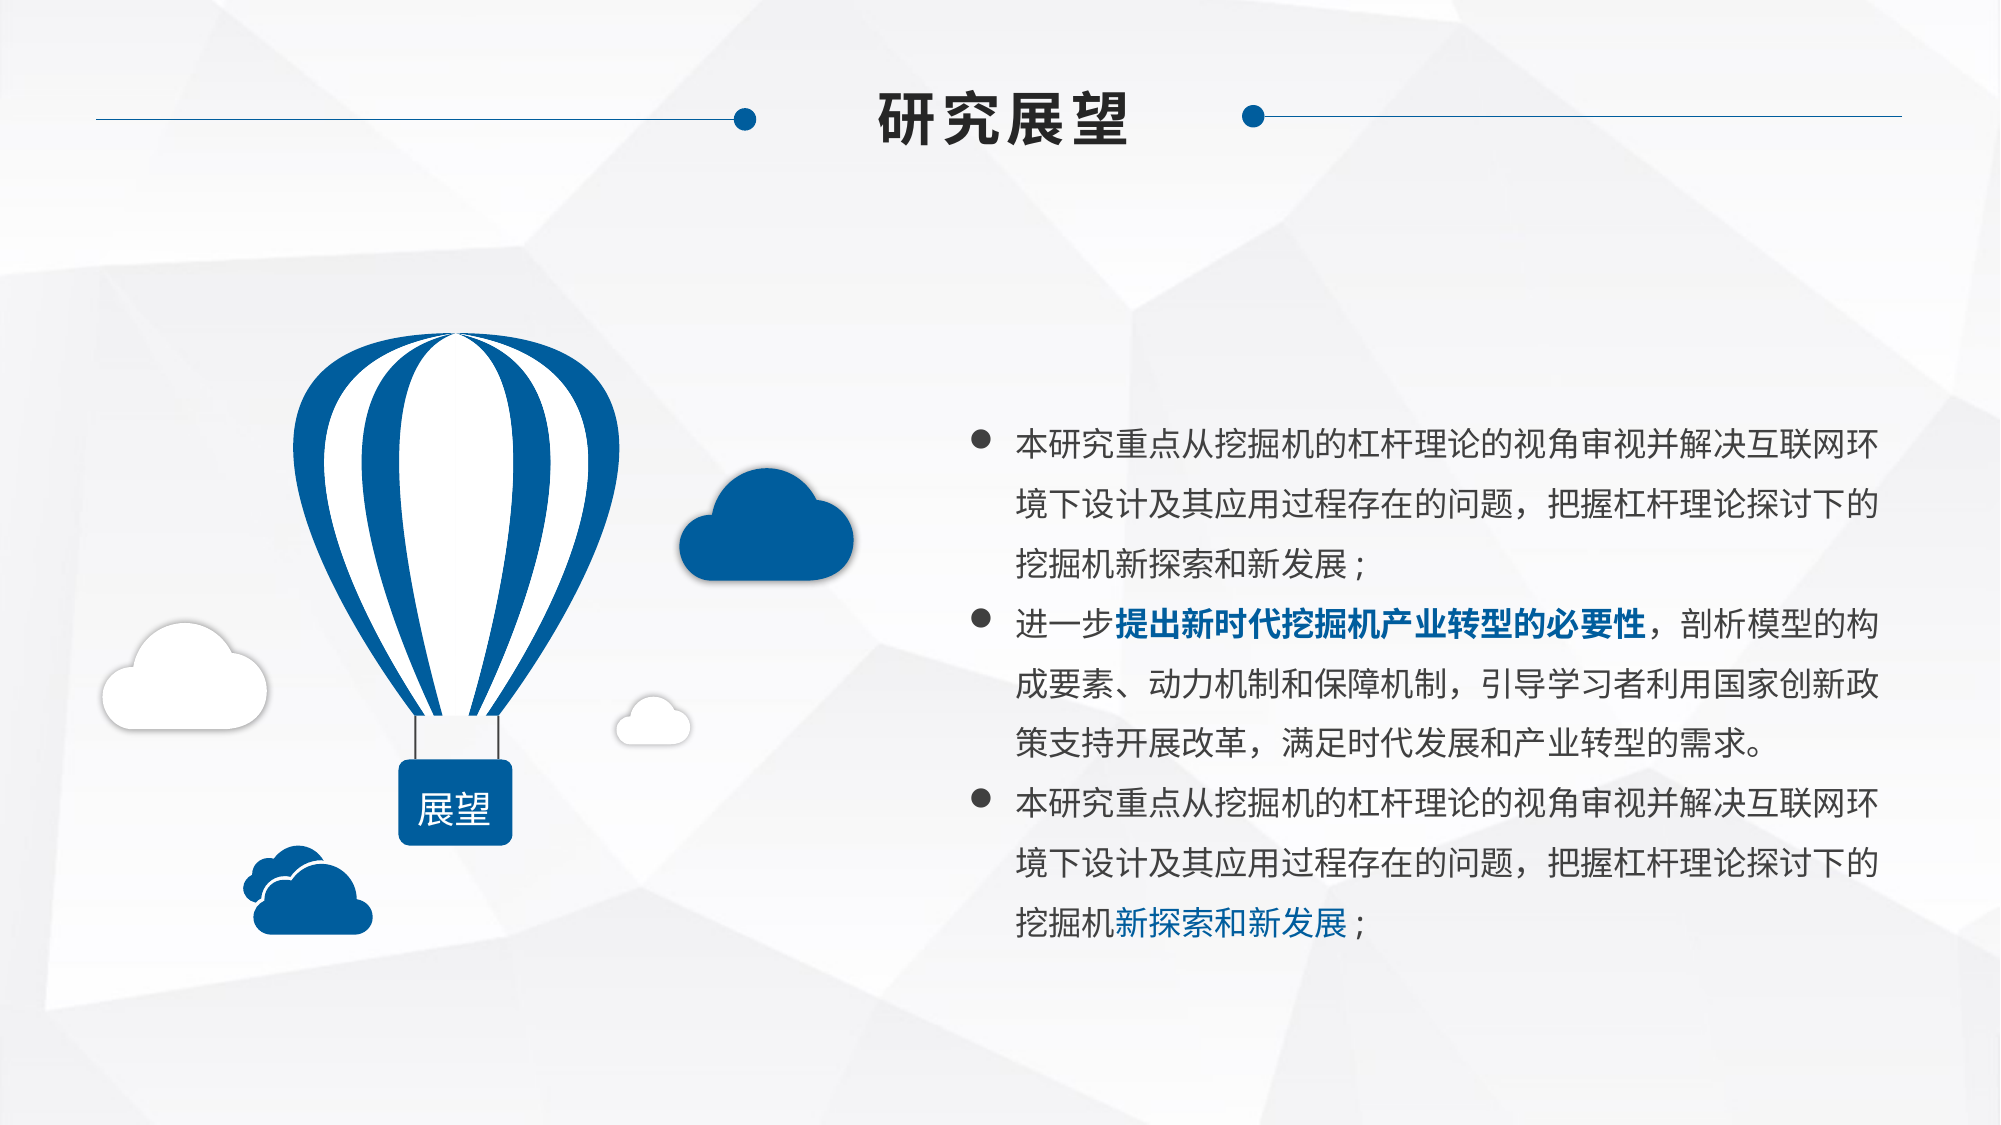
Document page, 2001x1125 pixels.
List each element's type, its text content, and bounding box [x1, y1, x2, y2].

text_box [115, 333, 798, 846]
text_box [243, 845, 373, 935]
picture [0, 0, 2000, 1125]
text_box 研究展望 [863, 74, 1145, 160]
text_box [1242, 104, 1903, 128]
text_box [798, 478, 854, 581]
text_box 本研究重点从挖掘机的杠杆理论的视角审视并解决互联网环境下设计及其应用过程存在的问题，把握杠杆理论探讨下的挖掘机新探索和新发展; 进一步提出新时代挖掘机产业转型的必要性，剖析模型的构成要素、动力机制和保障机制，引导学习者利用国家创新政策支持开展改革，满足时代发展和产业转型的需求。 本研究重点从挖掘机的杠杆理论的视角审视并解决互联网环境下设计及其应用过程存在的问题，把握杠杆理论探讨下的挖掘机新探索和新发展; [953, 395, 1918, 950]
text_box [96, 108, 757, 131]
text_box [102, 672, 115, 723]
